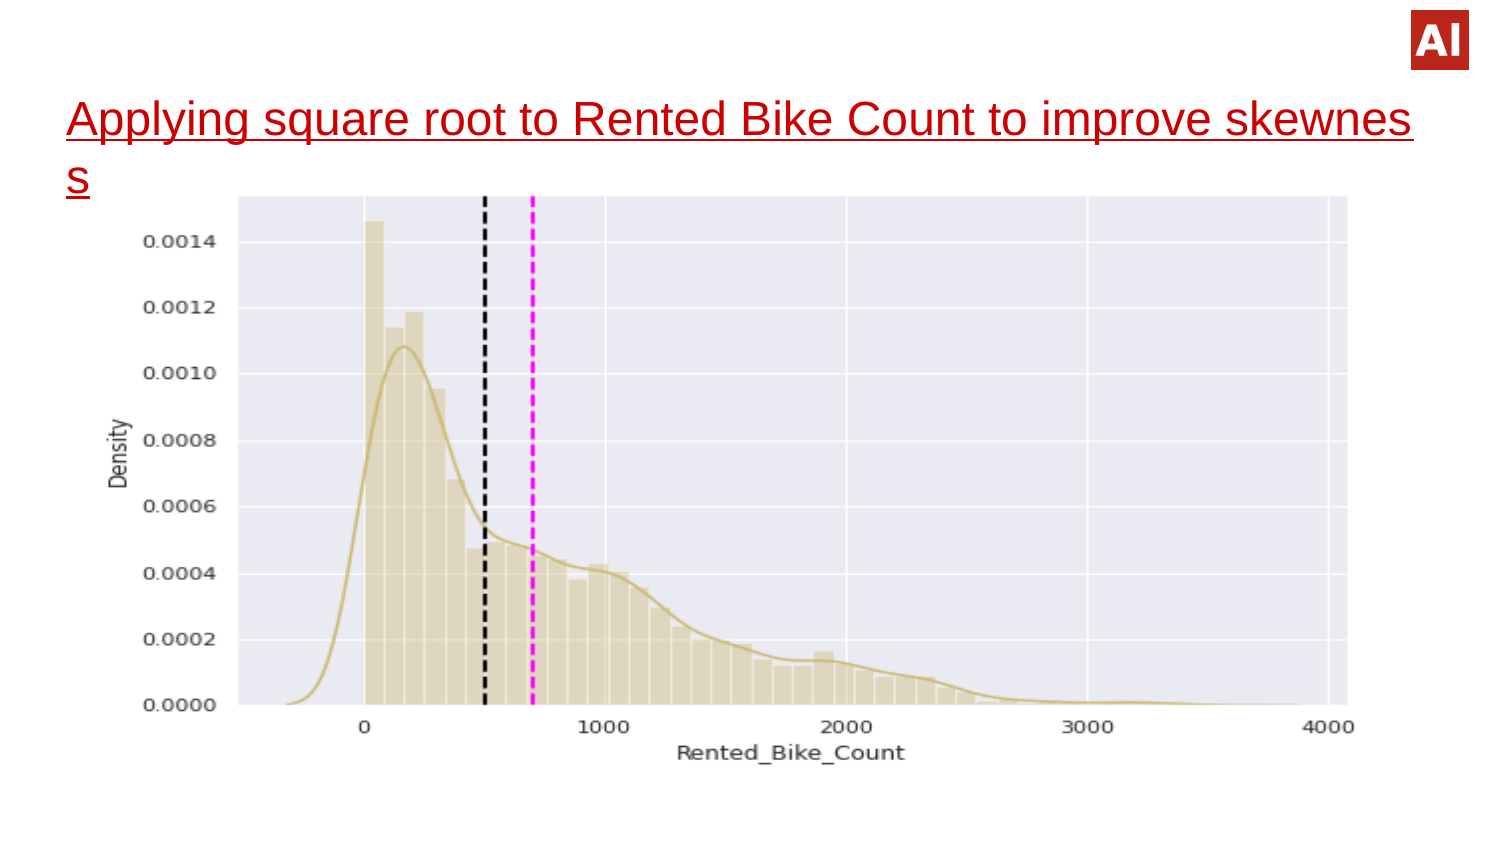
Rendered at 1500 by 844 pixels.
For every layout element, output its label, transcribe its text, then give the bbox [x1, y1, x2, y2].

title Applying square root to Rented Bike Count to improve skewness [51, 72, 1449, 167]
picture [97, 176, 1403, 771]
picture [1411, 10, 1469, 70]
